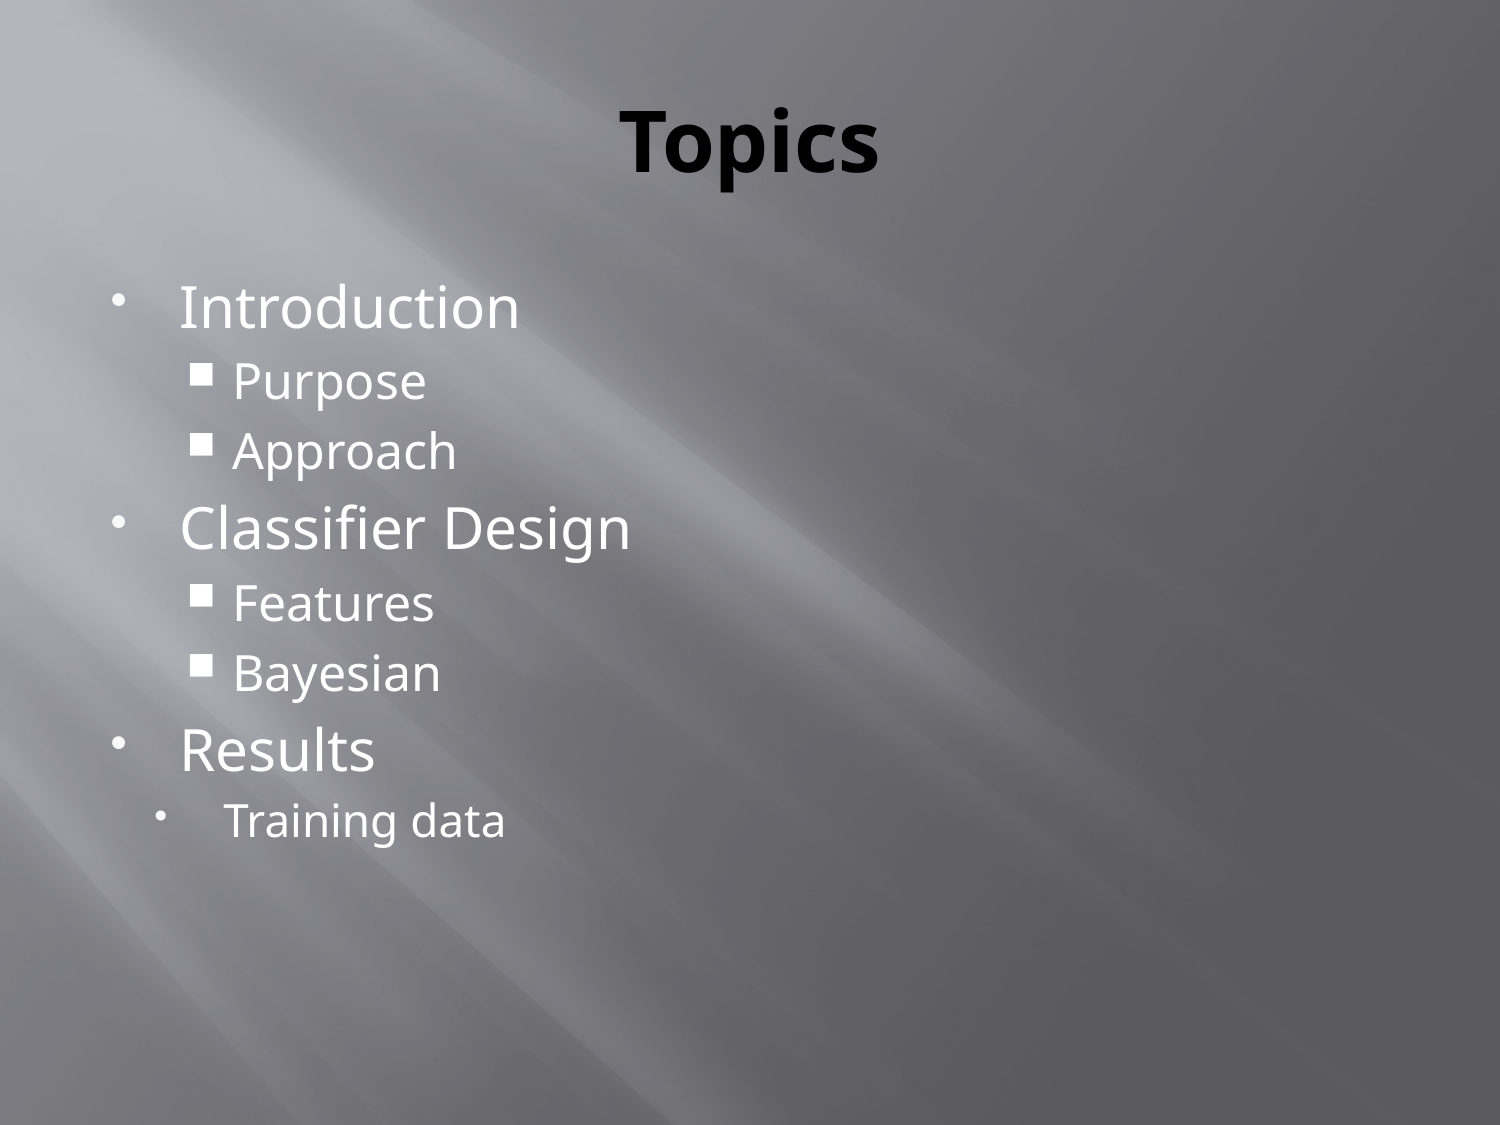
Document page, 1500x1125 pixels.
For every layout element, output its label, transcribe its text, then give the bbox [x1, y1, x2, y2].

title Topics [75, 45, 1425, 233]
list Introduction Purpose Approach Classifier Design Features Bayesian Results Training data [75, 262, 1425, 1035]
